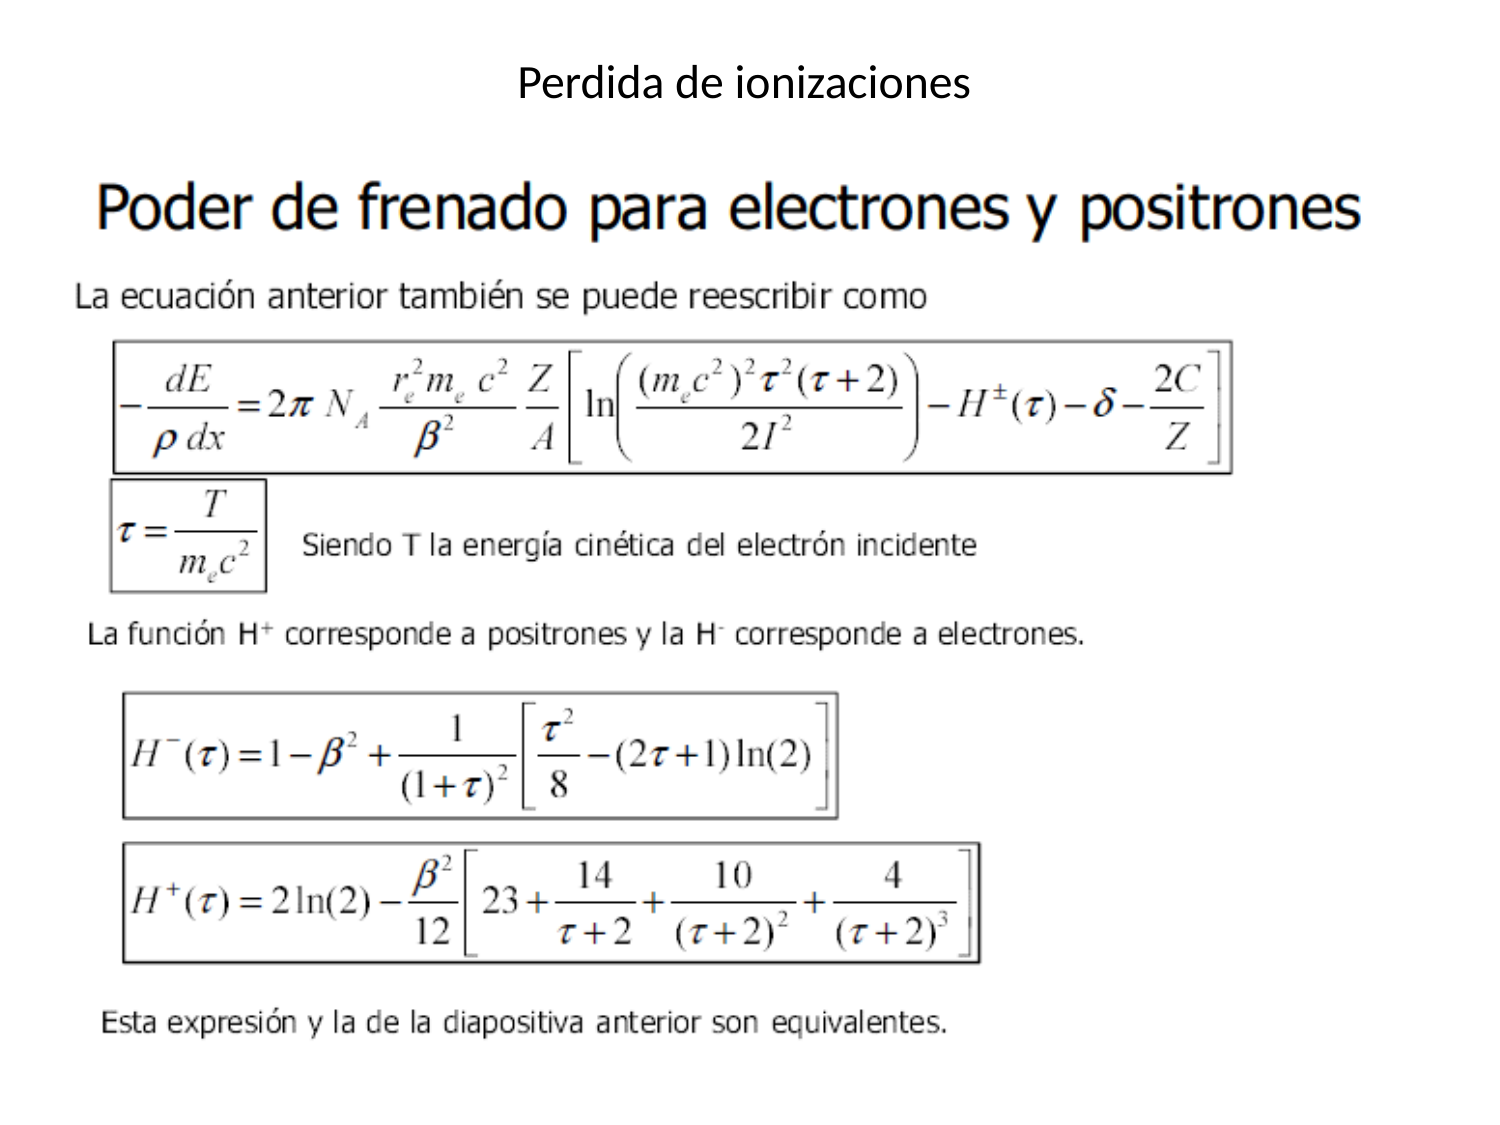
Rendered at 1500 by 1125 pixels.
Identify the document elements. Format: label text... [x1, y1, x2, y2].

picture [59, 160, 1389, 1071]
title Perdida de ionizaciones [112, 42, 1388, 160]
